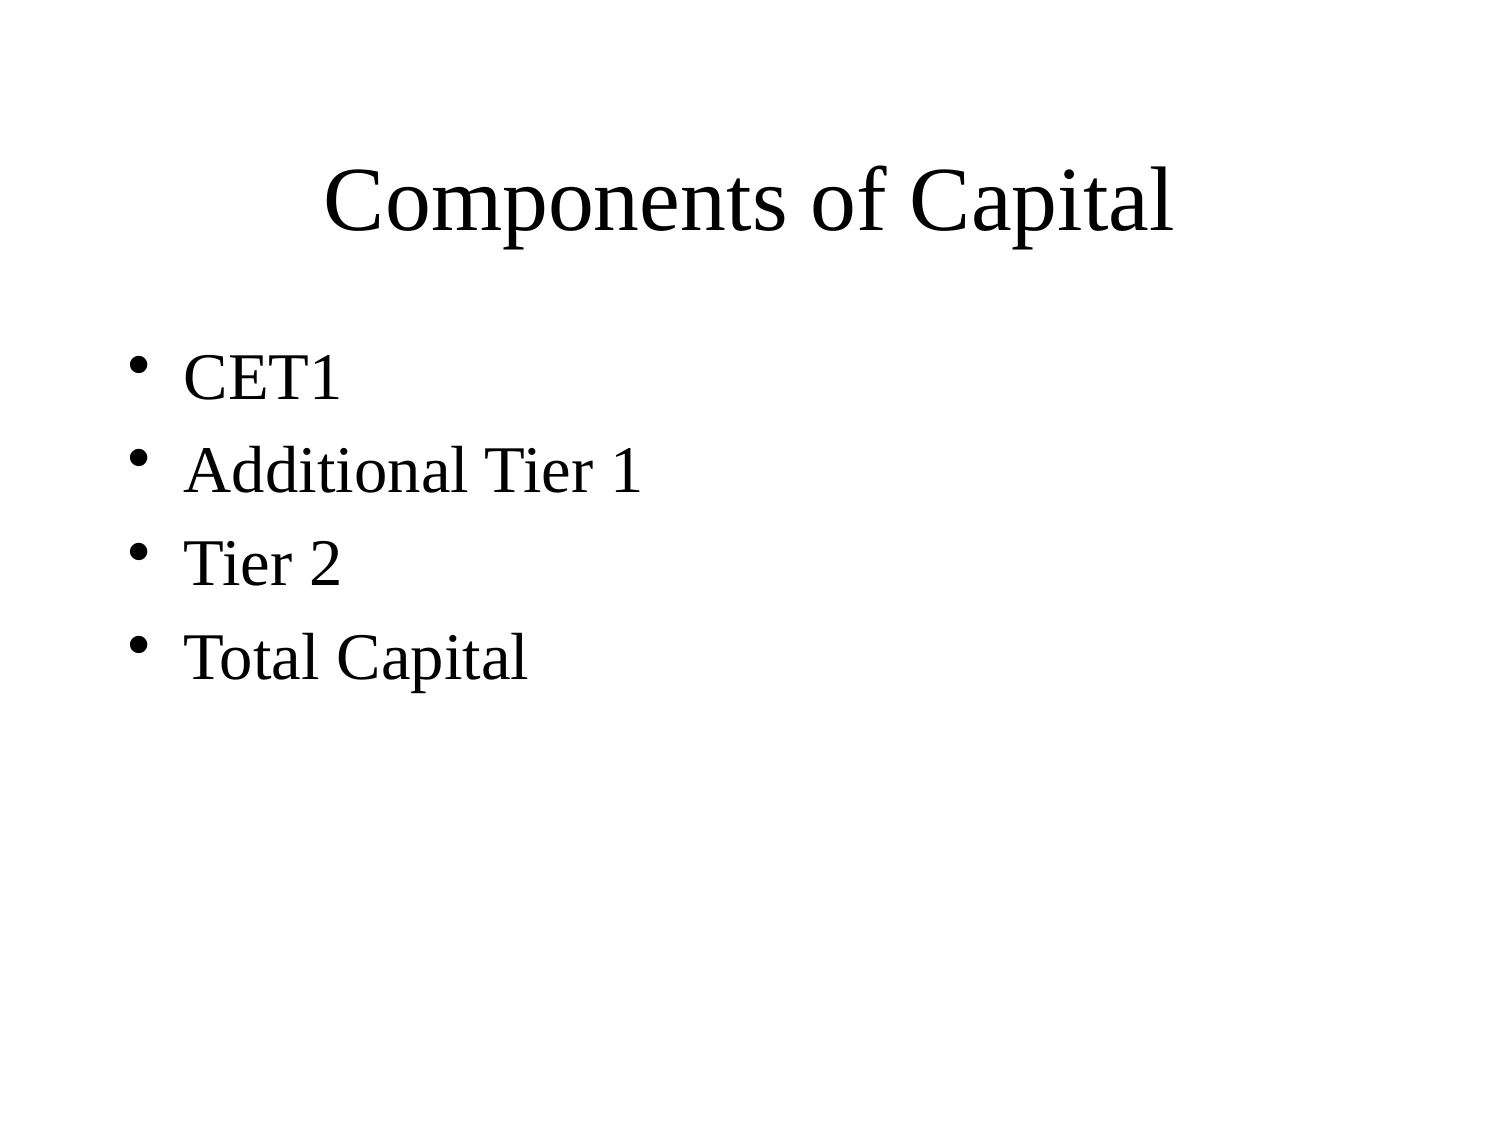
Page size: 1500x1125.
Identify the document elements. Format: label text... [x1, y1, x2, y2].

title Components of Capital [112, 99, 1388, 288]
list CET1 Additional Tier 1 Tier 2 Total Capital [112, 324, 1388, 1001]
